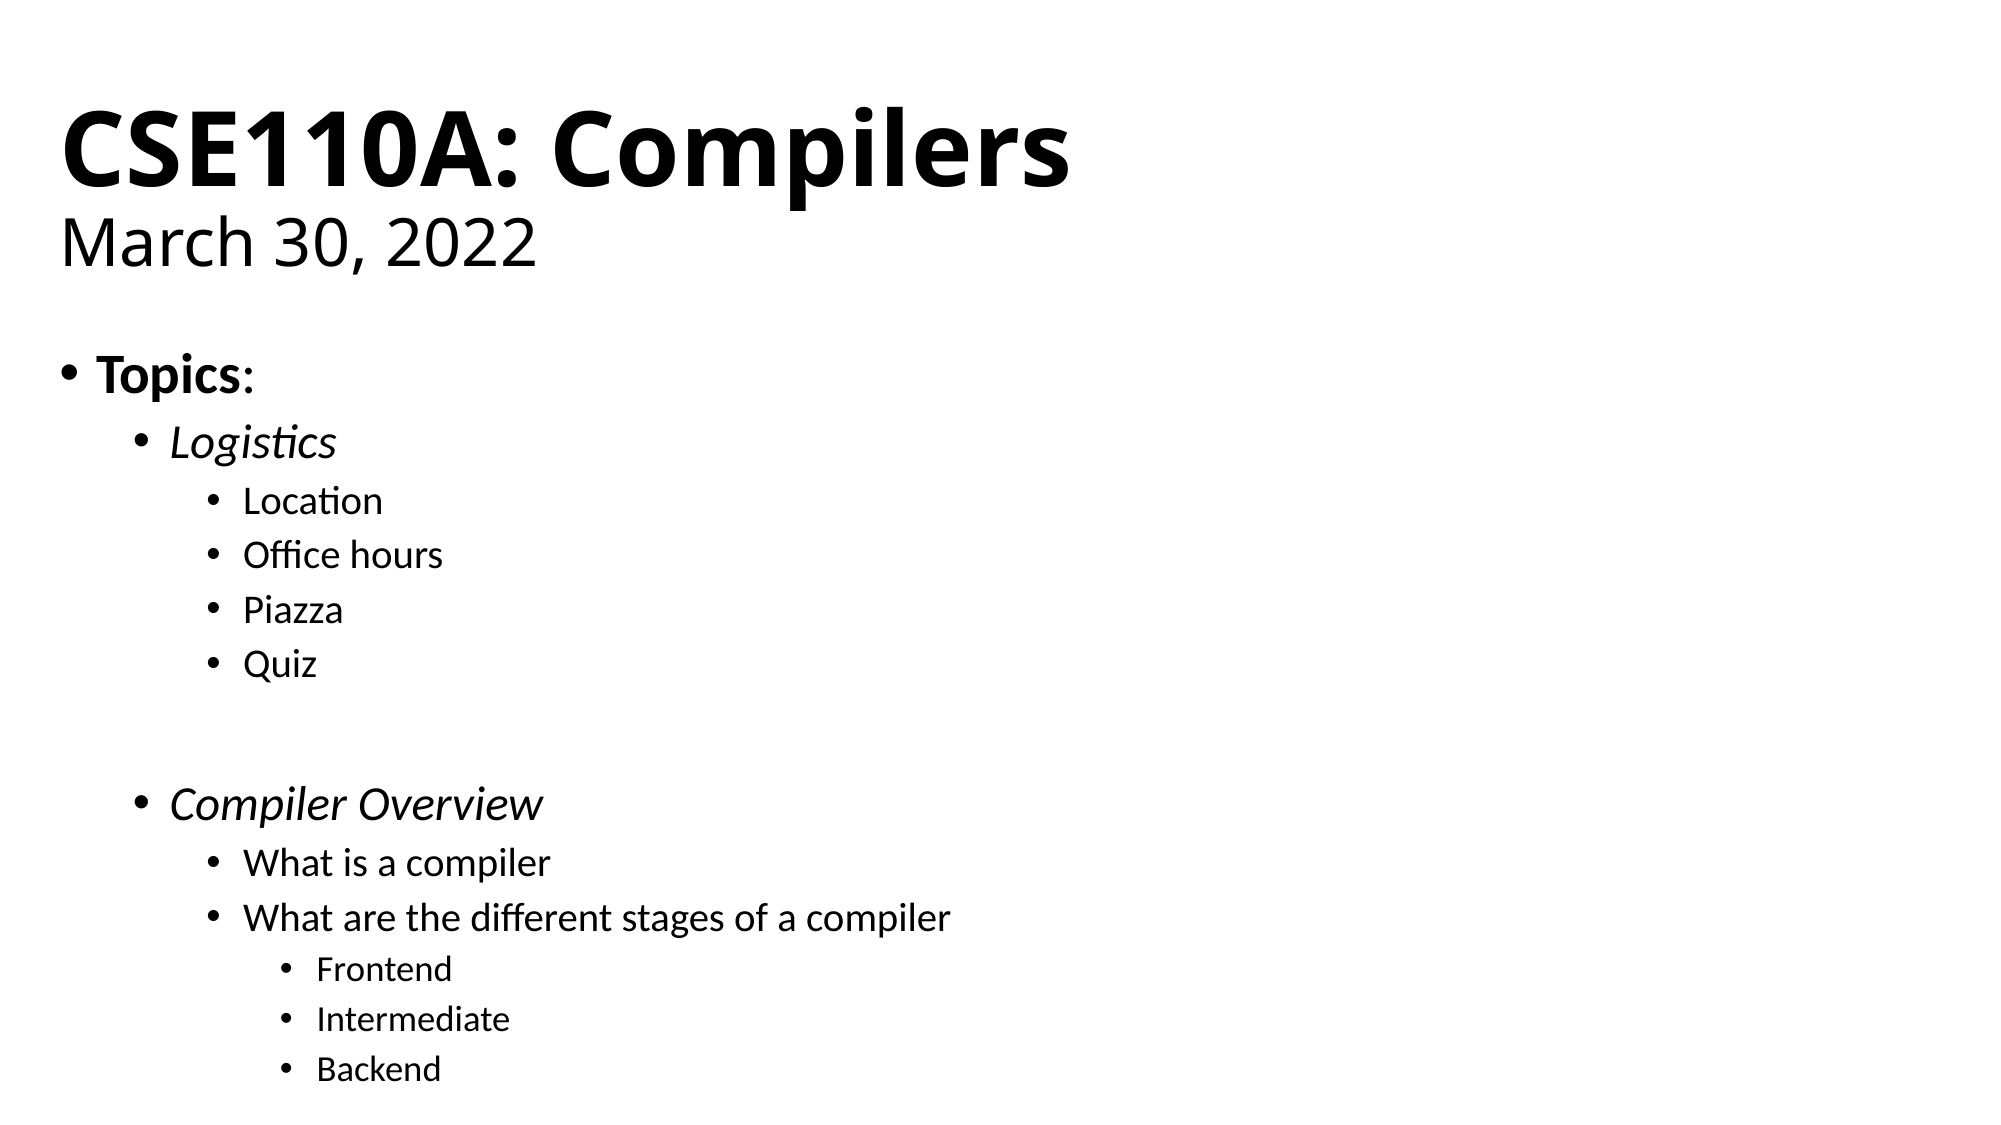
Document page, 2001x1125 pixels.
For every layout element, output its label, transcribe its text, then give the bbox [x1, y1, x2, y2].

list Topics: Logistics Location Office hours Piazza Quiz Compiler Overview What is a compiler What are the different stages of a compiler Frontend Intermediate Backend [44, 337, 1177, 1102]
title CSE110A: Compilers March 30, 2022 [44, 60, 1770, 316]
